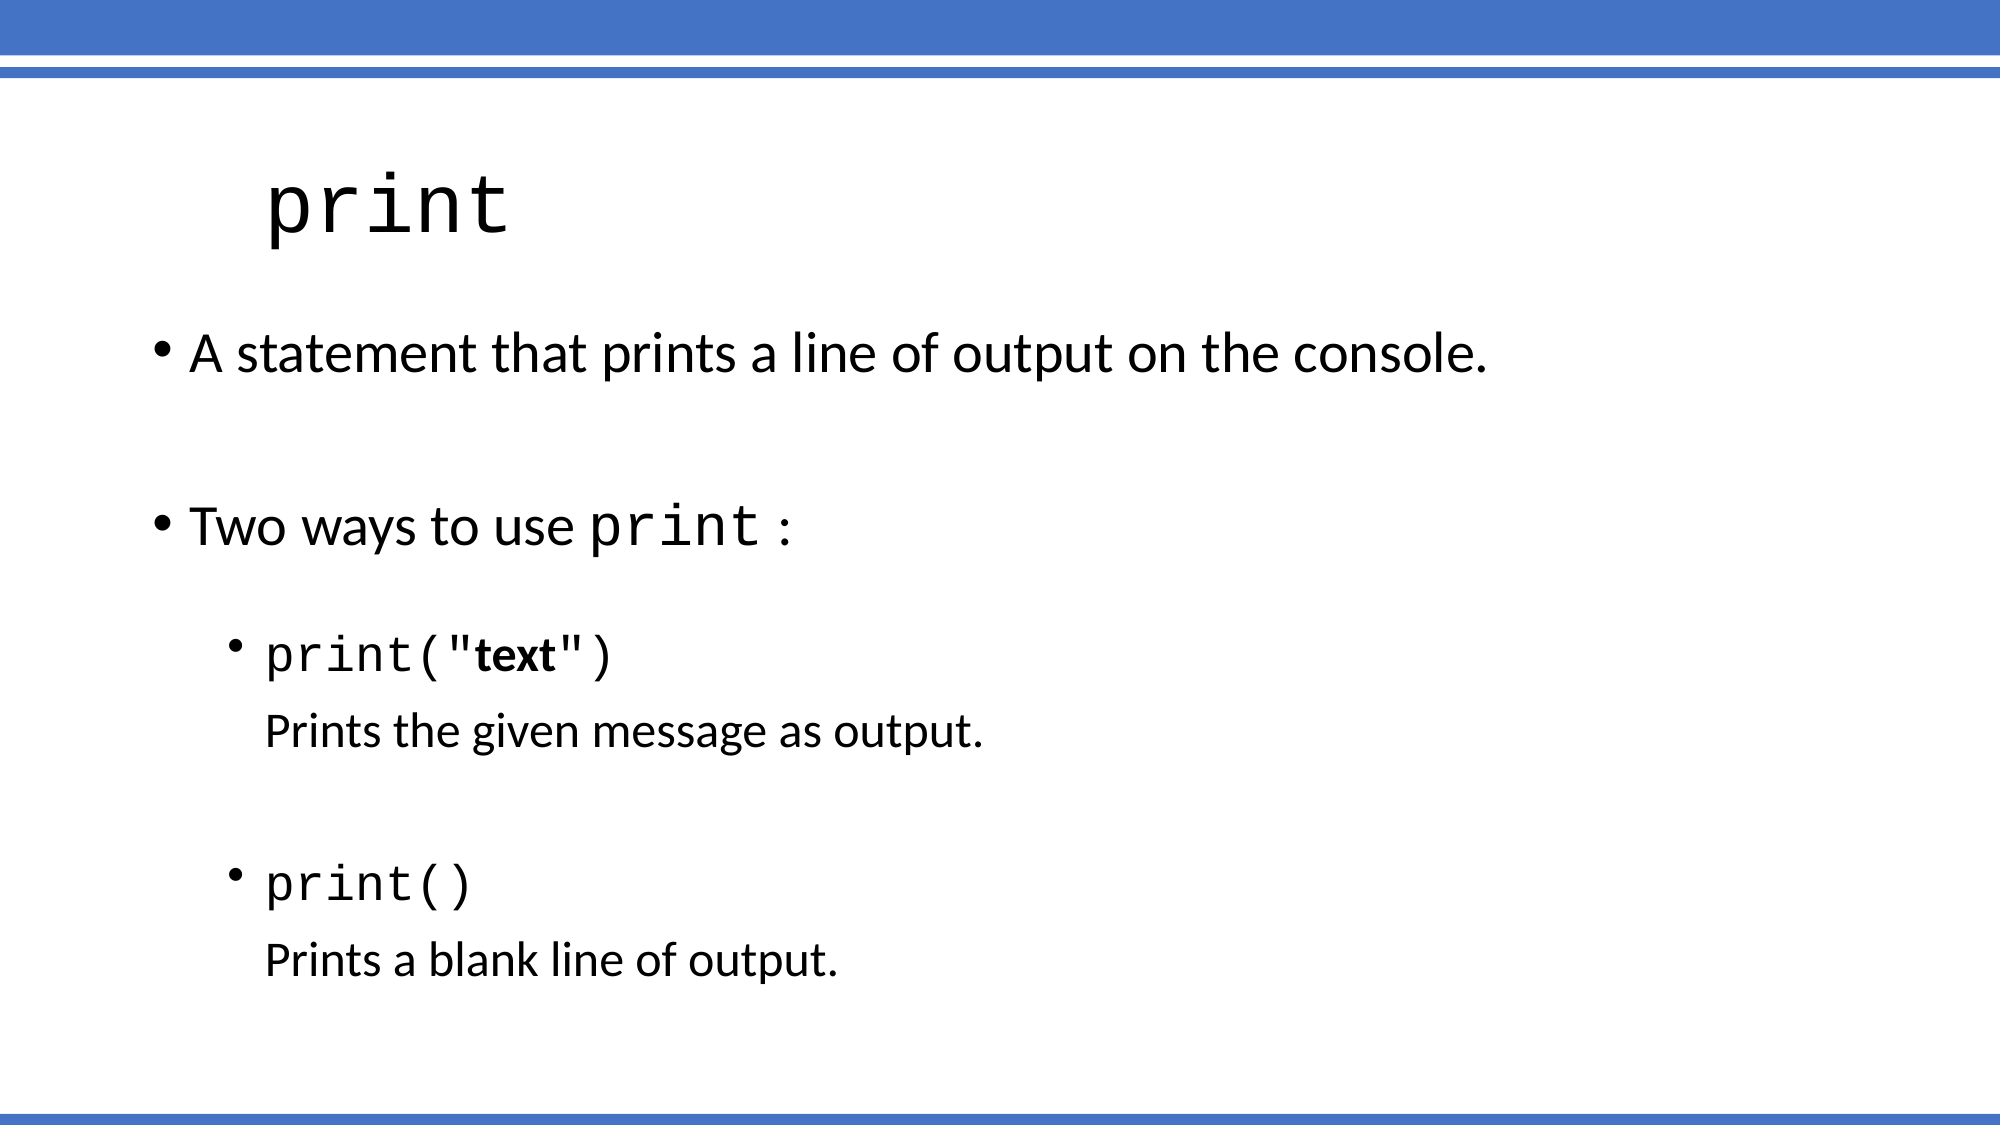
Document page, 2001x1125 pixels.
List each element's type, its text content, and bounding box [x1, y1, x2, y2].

list A statement that prints a line of output on the console. Two ways to use print : print("text") Prints the given message as output. print() Prints a blank line of output. [137, 299, 1863, 1014]
title print [249, 147, 1600, 264]
